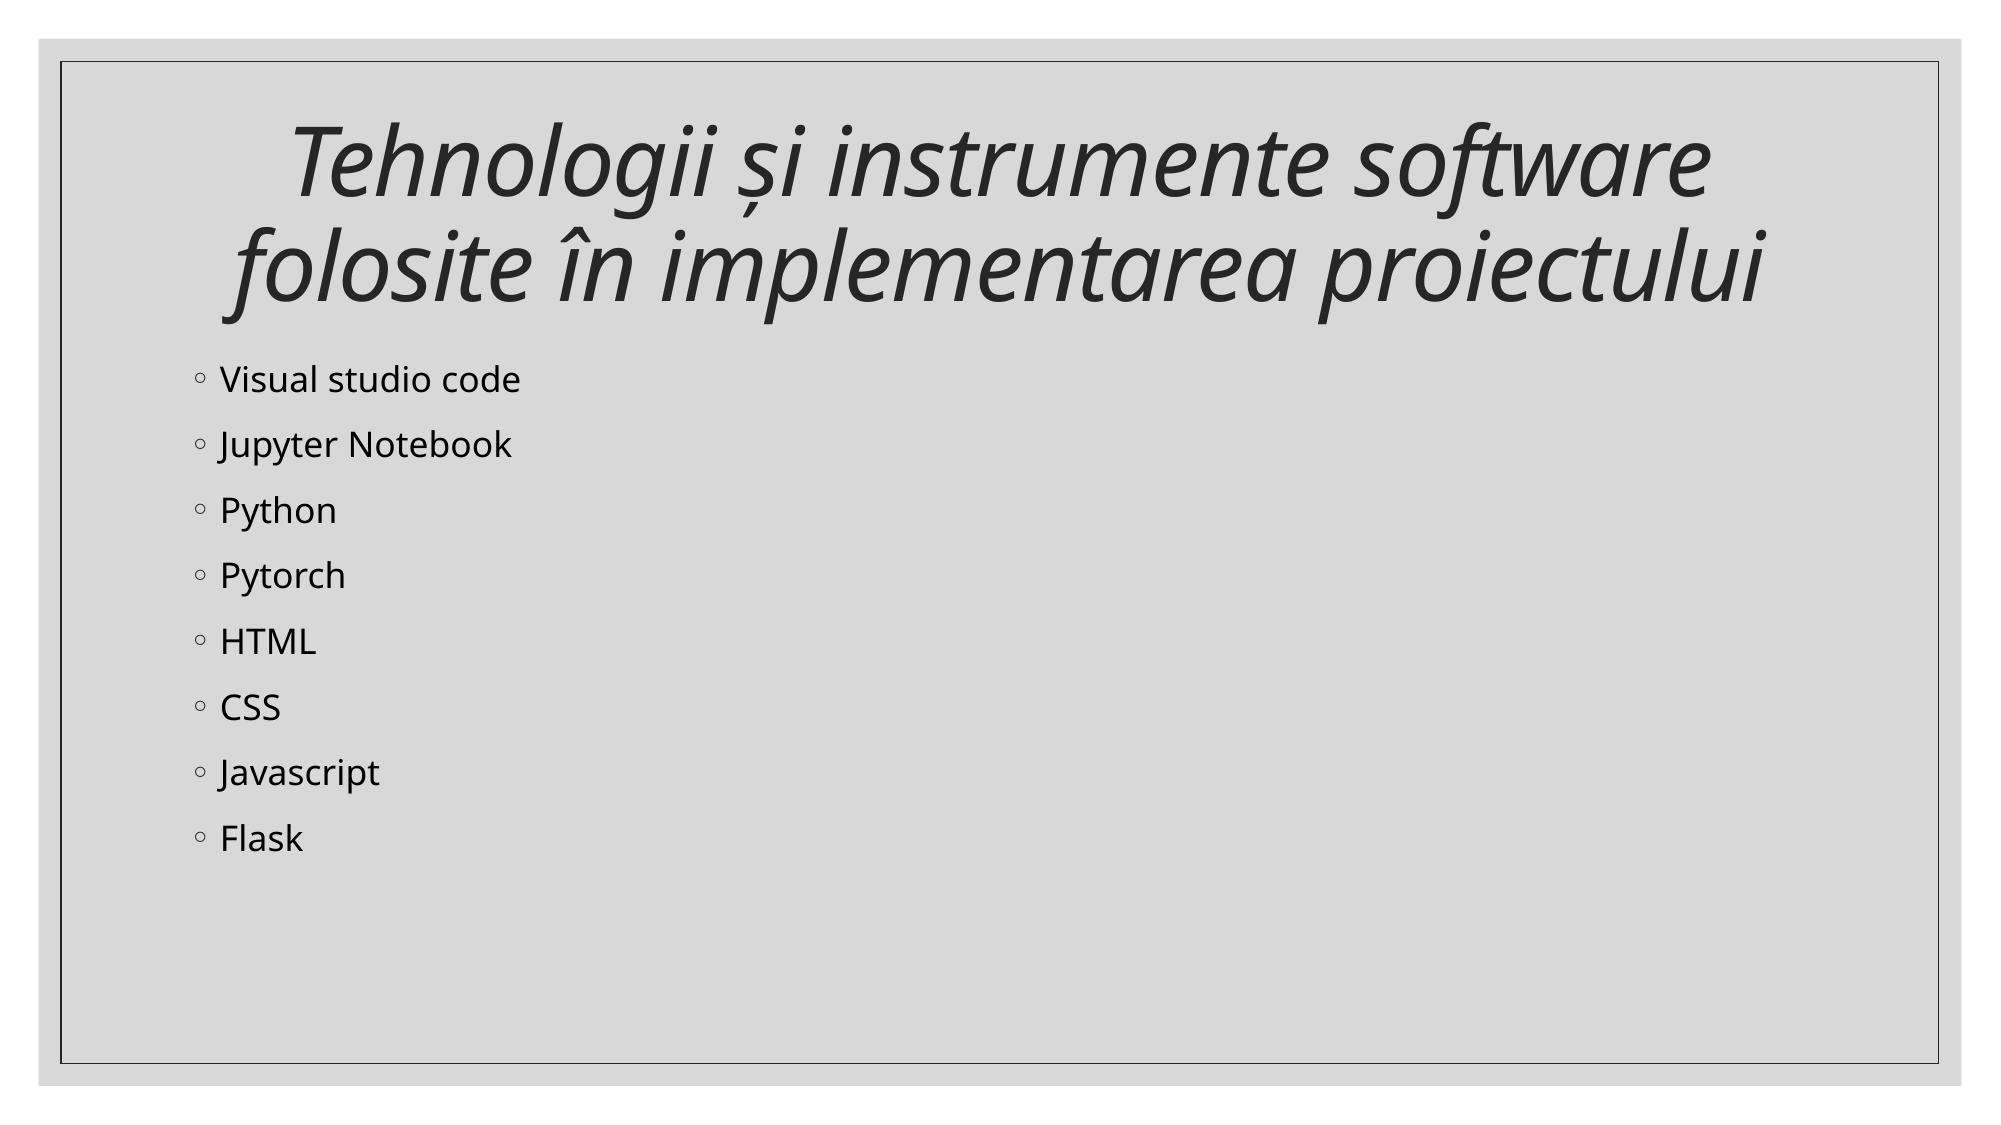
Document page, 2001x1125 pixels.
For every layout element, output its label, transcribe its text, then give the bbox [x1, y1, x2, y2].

title Tehnologii și instrumente software folosite în implementarea proiectului [174, 105, 1825, 331]
list Visual studio code Jupyter Notebook Python Pytorch HTML CSS Javascript Flask [174, 345, 1825, 977]
